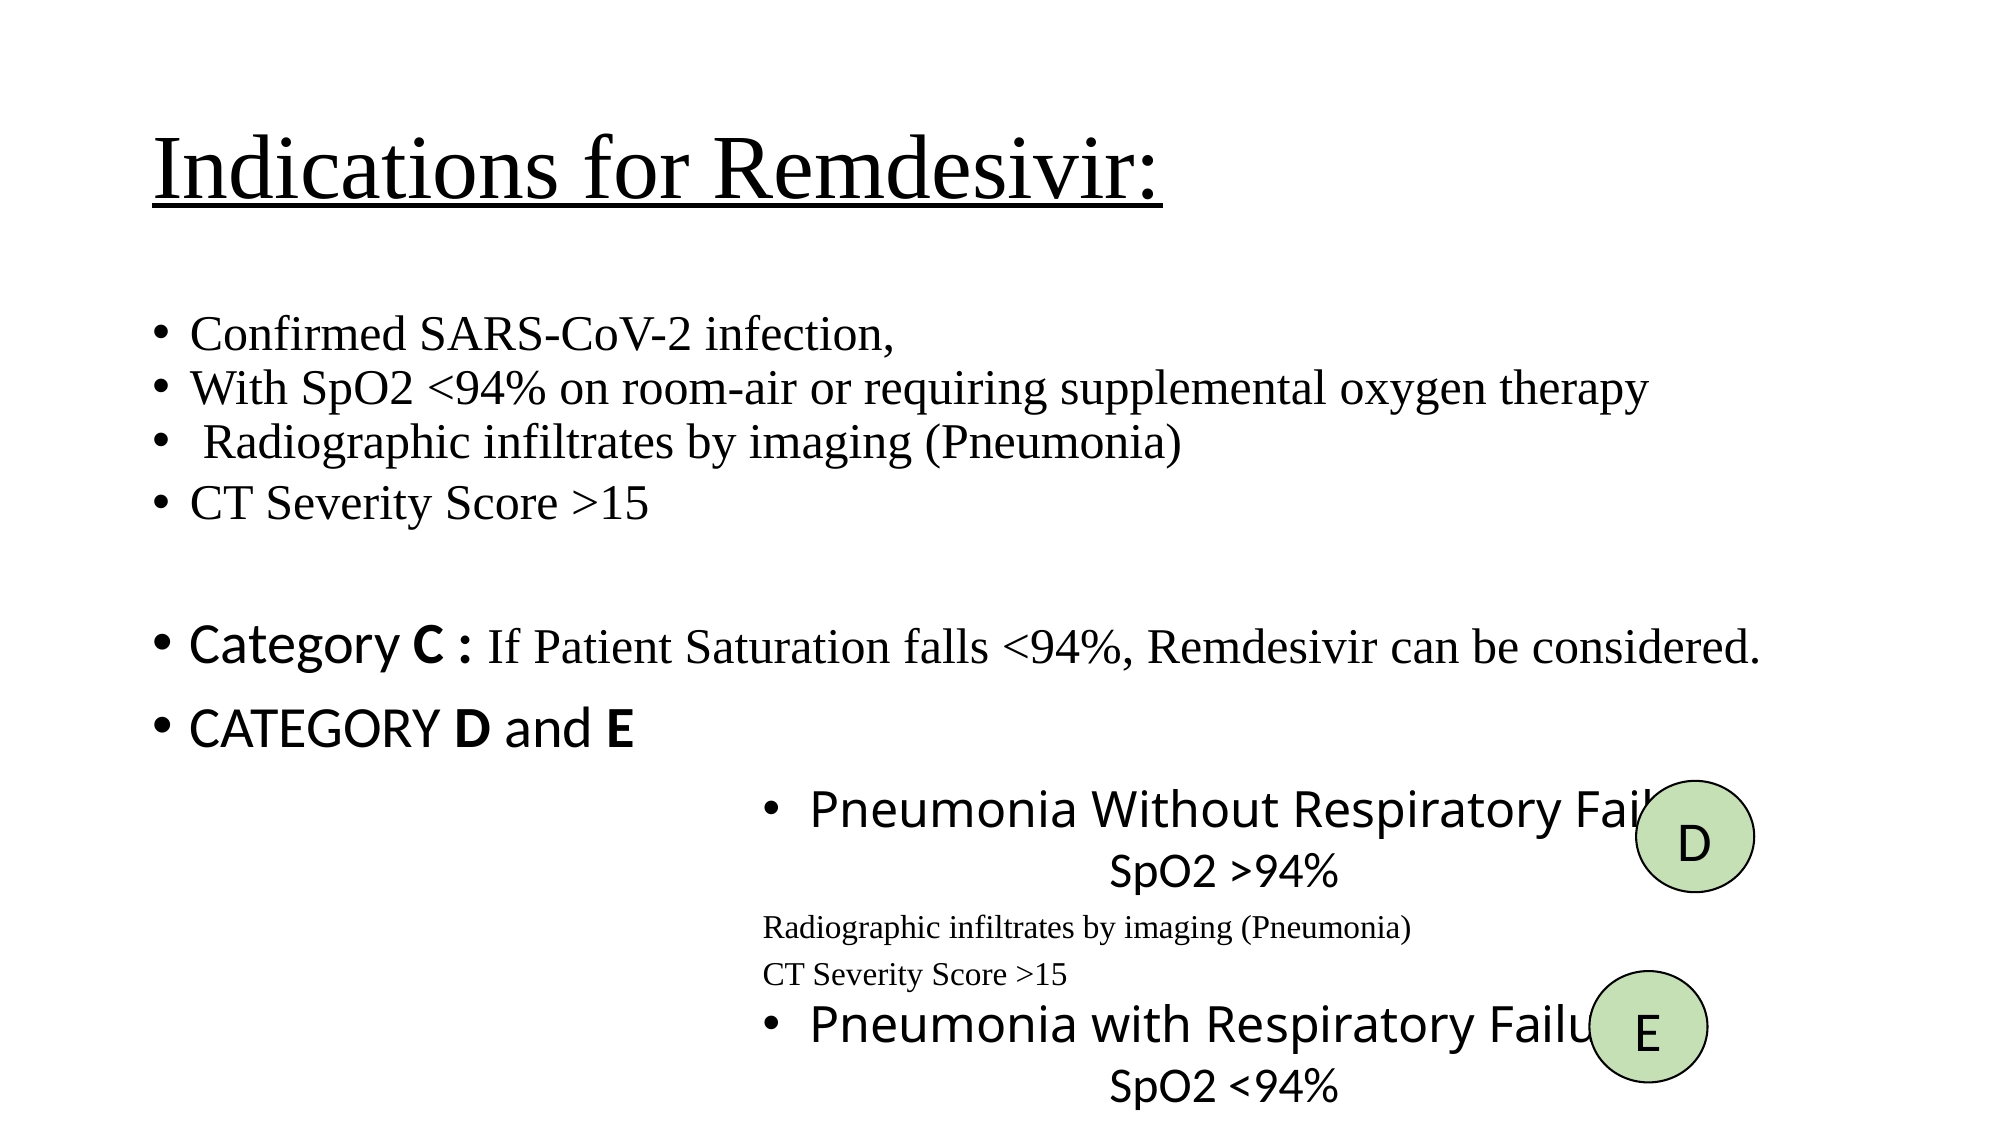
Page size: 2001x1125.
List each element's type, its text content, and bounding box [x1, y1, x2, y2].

text_box E [1588, 970, 1709, 1084]
title Indications for Remdesivir: [137, 59, 1863, 278]
text_box Pneumonia Without Respiratory Failure SpO2 >94% Radiographic infiltrates by imaging (Pneumonia) CT Severity Score >15 Pneumonia with Respiratory Failure SpO2 <94% [747, 769, 1887, 1120]
text_box D [1635, 779, 1756, 894]
list Confirmed SARS-CoV-2 infection, With SpO2 <94% on room-air or requiring supplemental oxygen therapy Radiographic infiltrates by imaging (Pneumonia) CT Severity Score >15 Category C : If Patient Saturation falls <94%, Remdesivir can be considered. CATEGORY D and E [137, 299, 1853, 1014]
